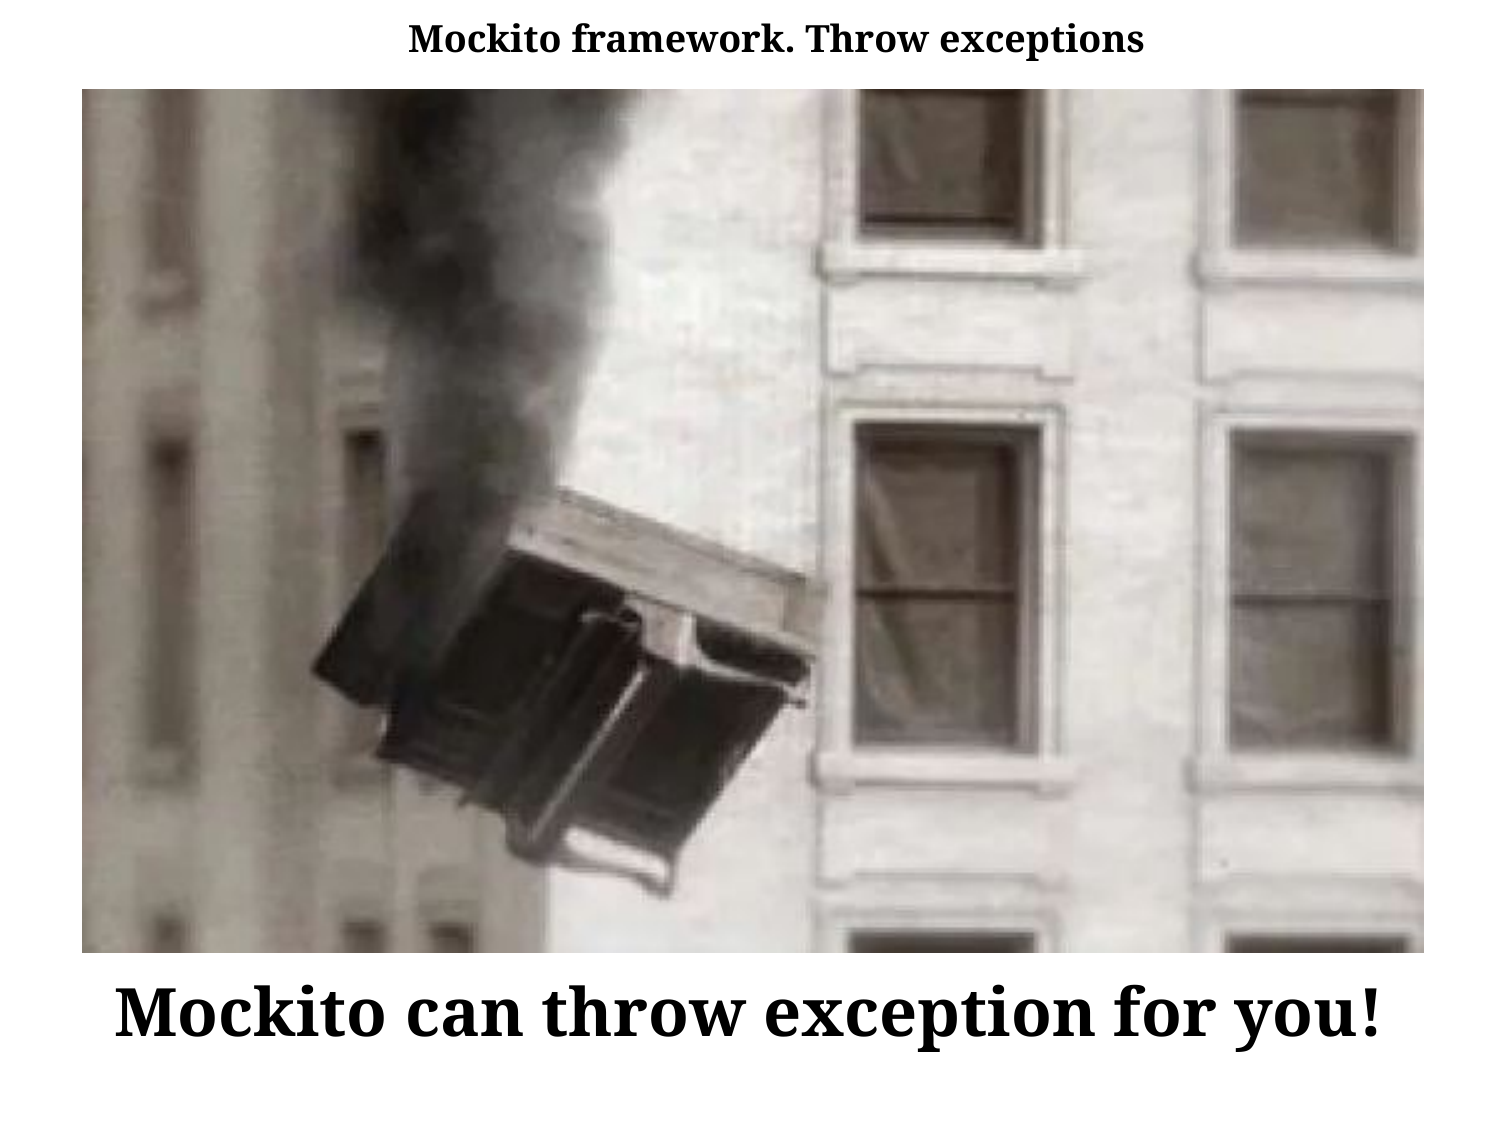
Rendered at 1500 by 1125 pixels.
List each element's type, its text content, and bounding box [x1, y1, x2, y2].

text_box Mockito framework. Throw exceptions [393, 7, 1161, 67]
text_box Mockito can throw exception for you! [99, 962, 1401, 1058]
picture [82, 89, 1424, 953]
